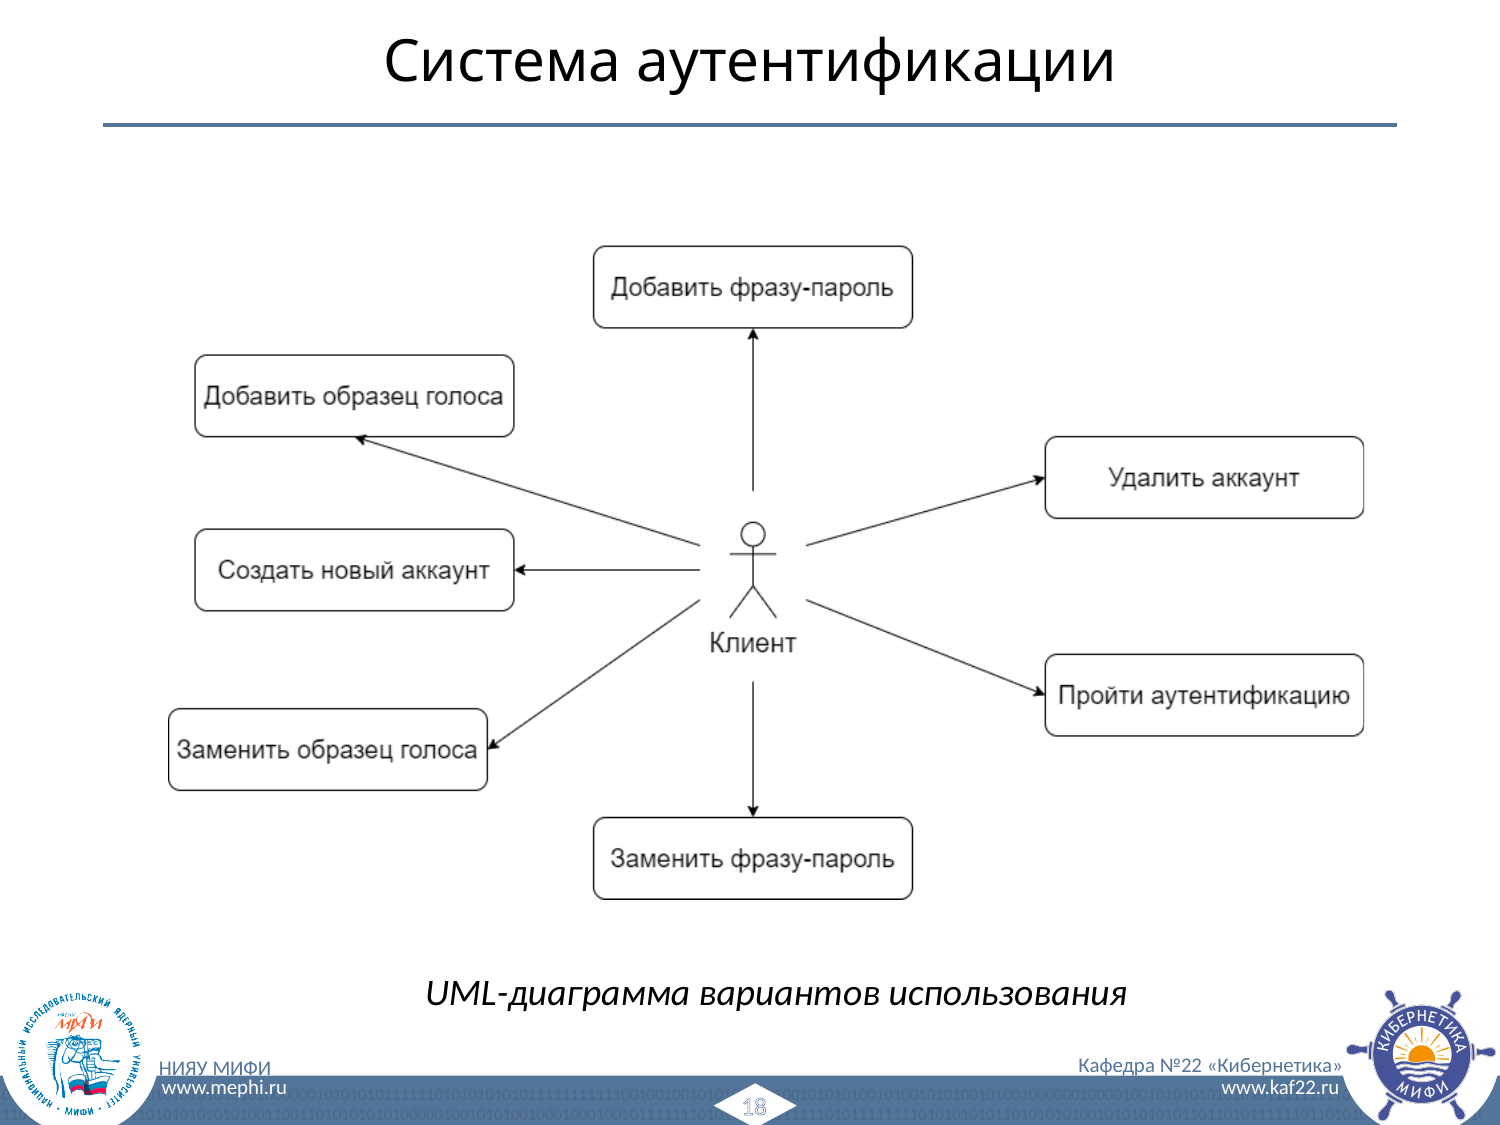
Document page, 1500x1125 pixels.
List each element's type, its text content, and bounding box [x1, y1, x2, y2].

title Система аутентификации [103, 5, 1397, 119]
picture [16, 989, 143, 1120]
picture [167, 208, 1365, 941]
picture [1346, 990, 1496, 1121]
slide_number 18 [719, 1081, 790, 1125]
text_box UML-диаграмма вариантов использования [410, 960, 1166, 1021]
